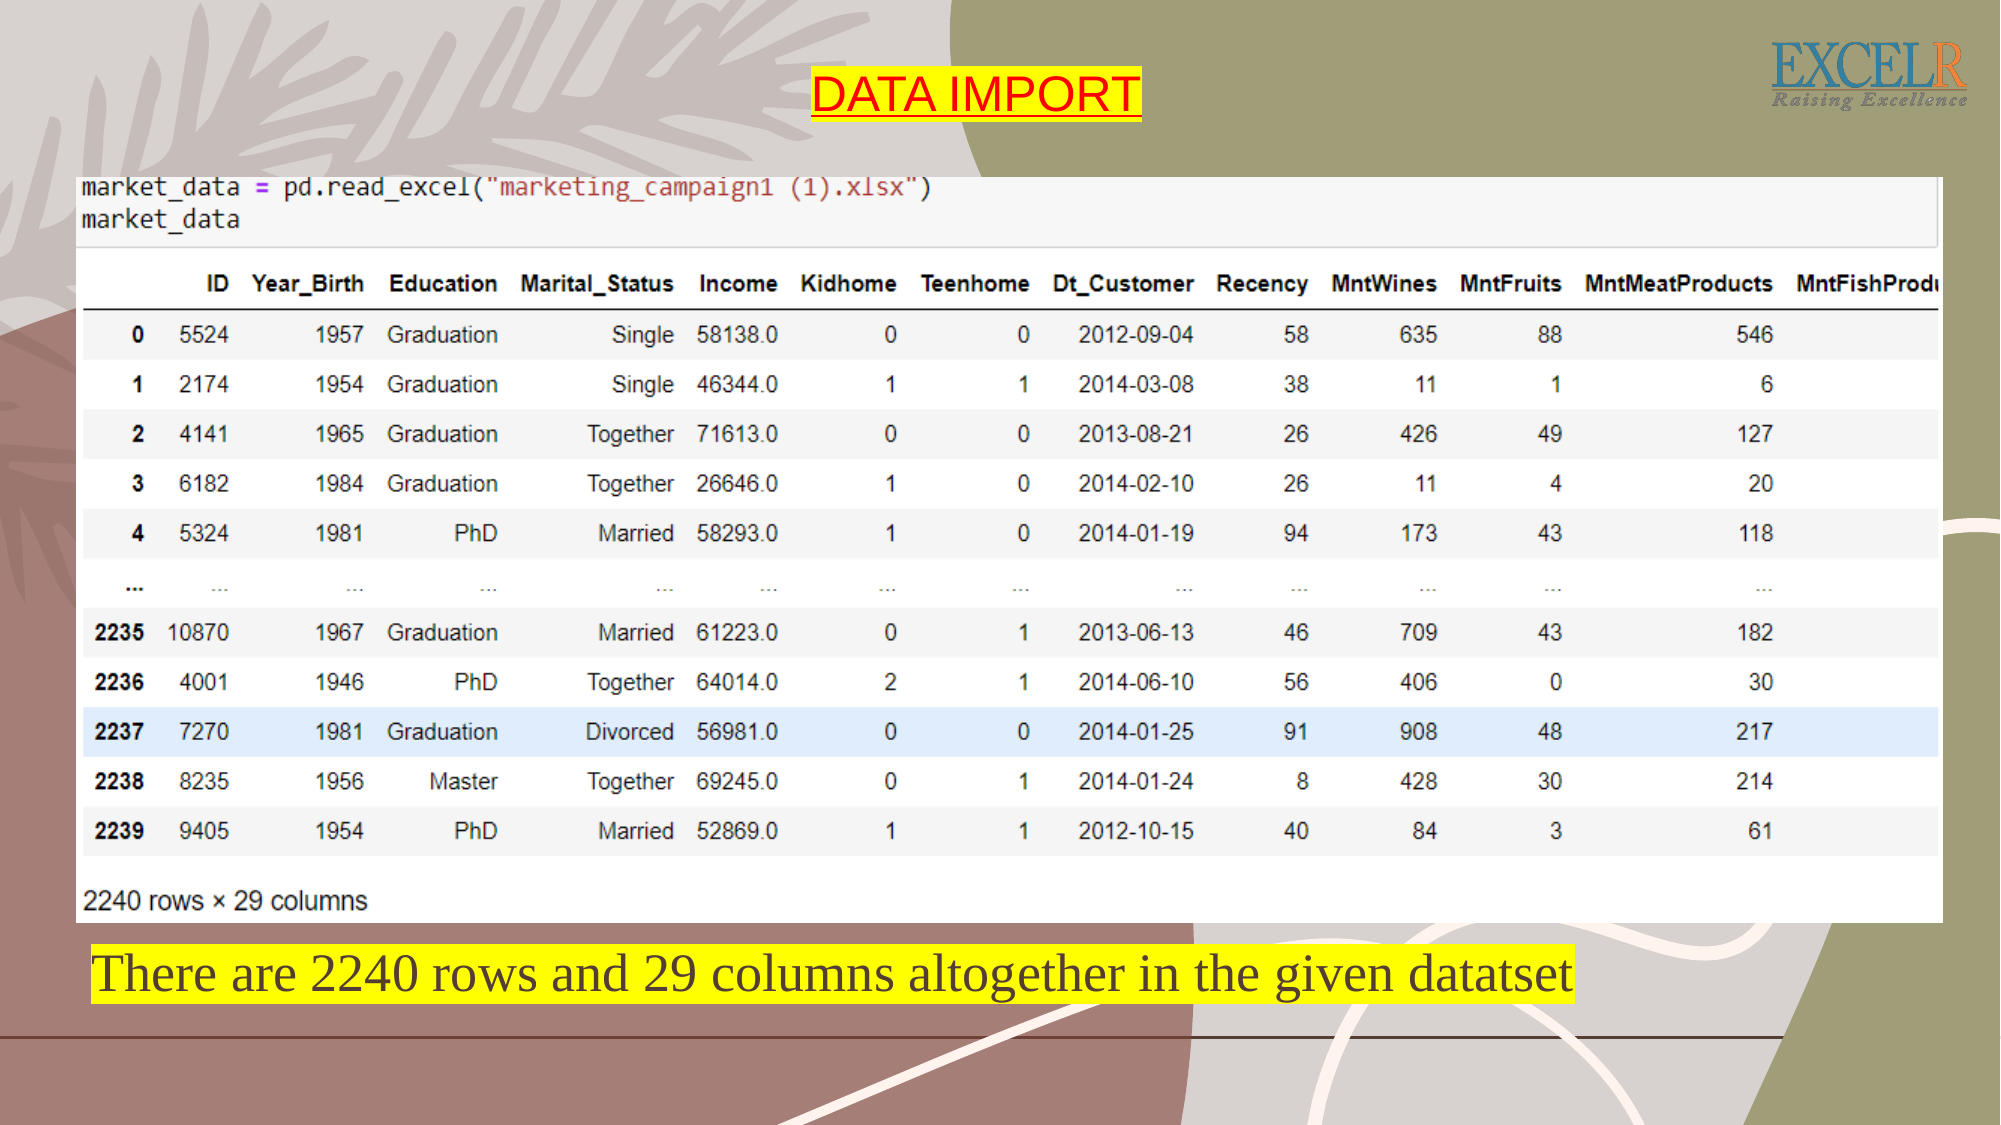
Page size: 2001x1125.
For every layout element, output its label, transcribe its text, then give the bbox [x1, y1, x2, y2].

title DATA IMPORT [767, 42, 1186, 130]
text_box There are 2240 rows and 29 columns altogether in the given datatset [76, 934, 1943, 1011]
picture [76, 177, 1943, 923]
picture [1772, 42, 1967, 111]
